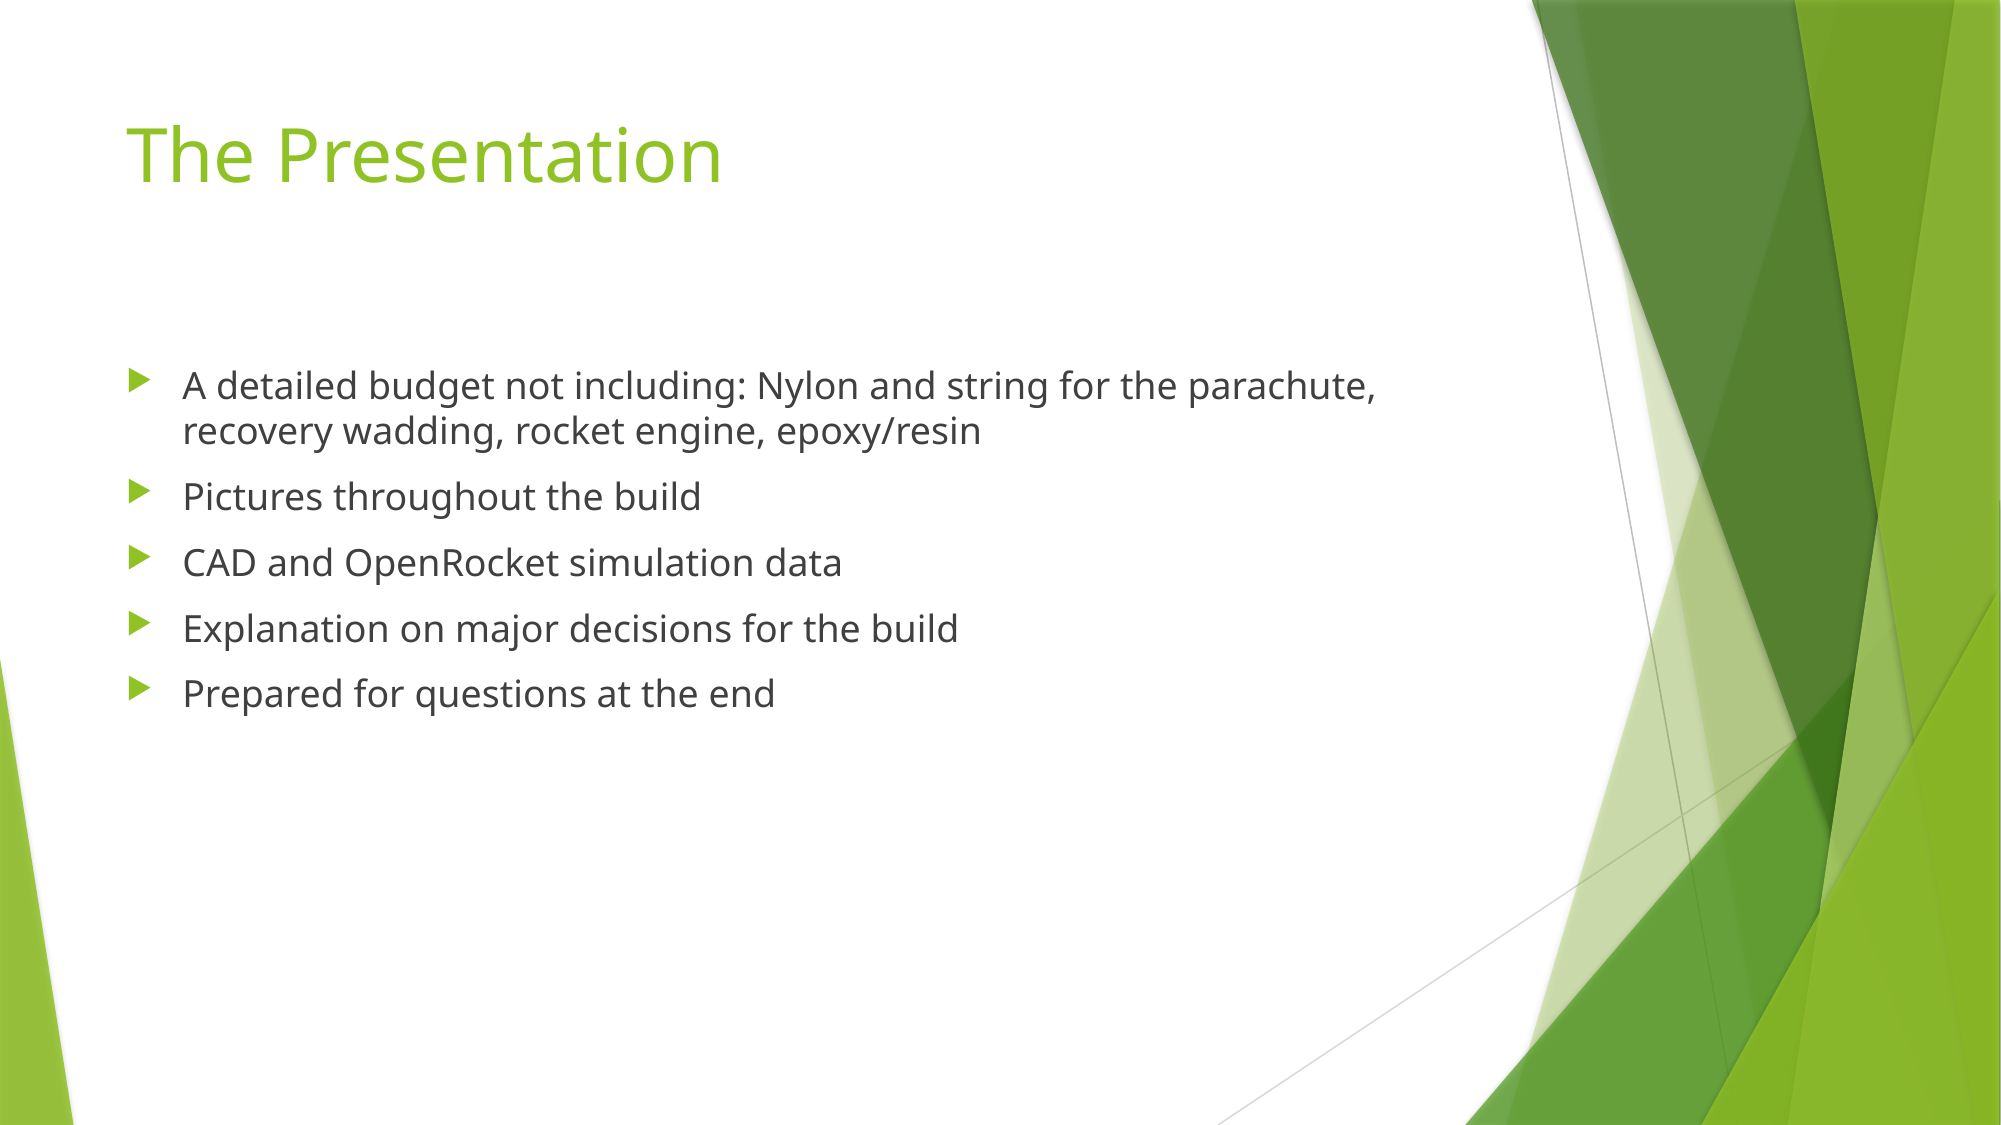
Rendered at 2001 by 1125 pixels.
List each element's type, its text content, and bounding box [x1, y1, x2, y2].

title The Presentation [111, 99, 1522, 222]
list A detailed budget not including: Nylon and string for the parachute, recovery wadding, rocket engine, epoxy/resin Pictures throughout the build CAD and OpenRocket simulation data Explanation on major decisions for the build Prepared for questions at the end [111, 354, 1522, 992]
